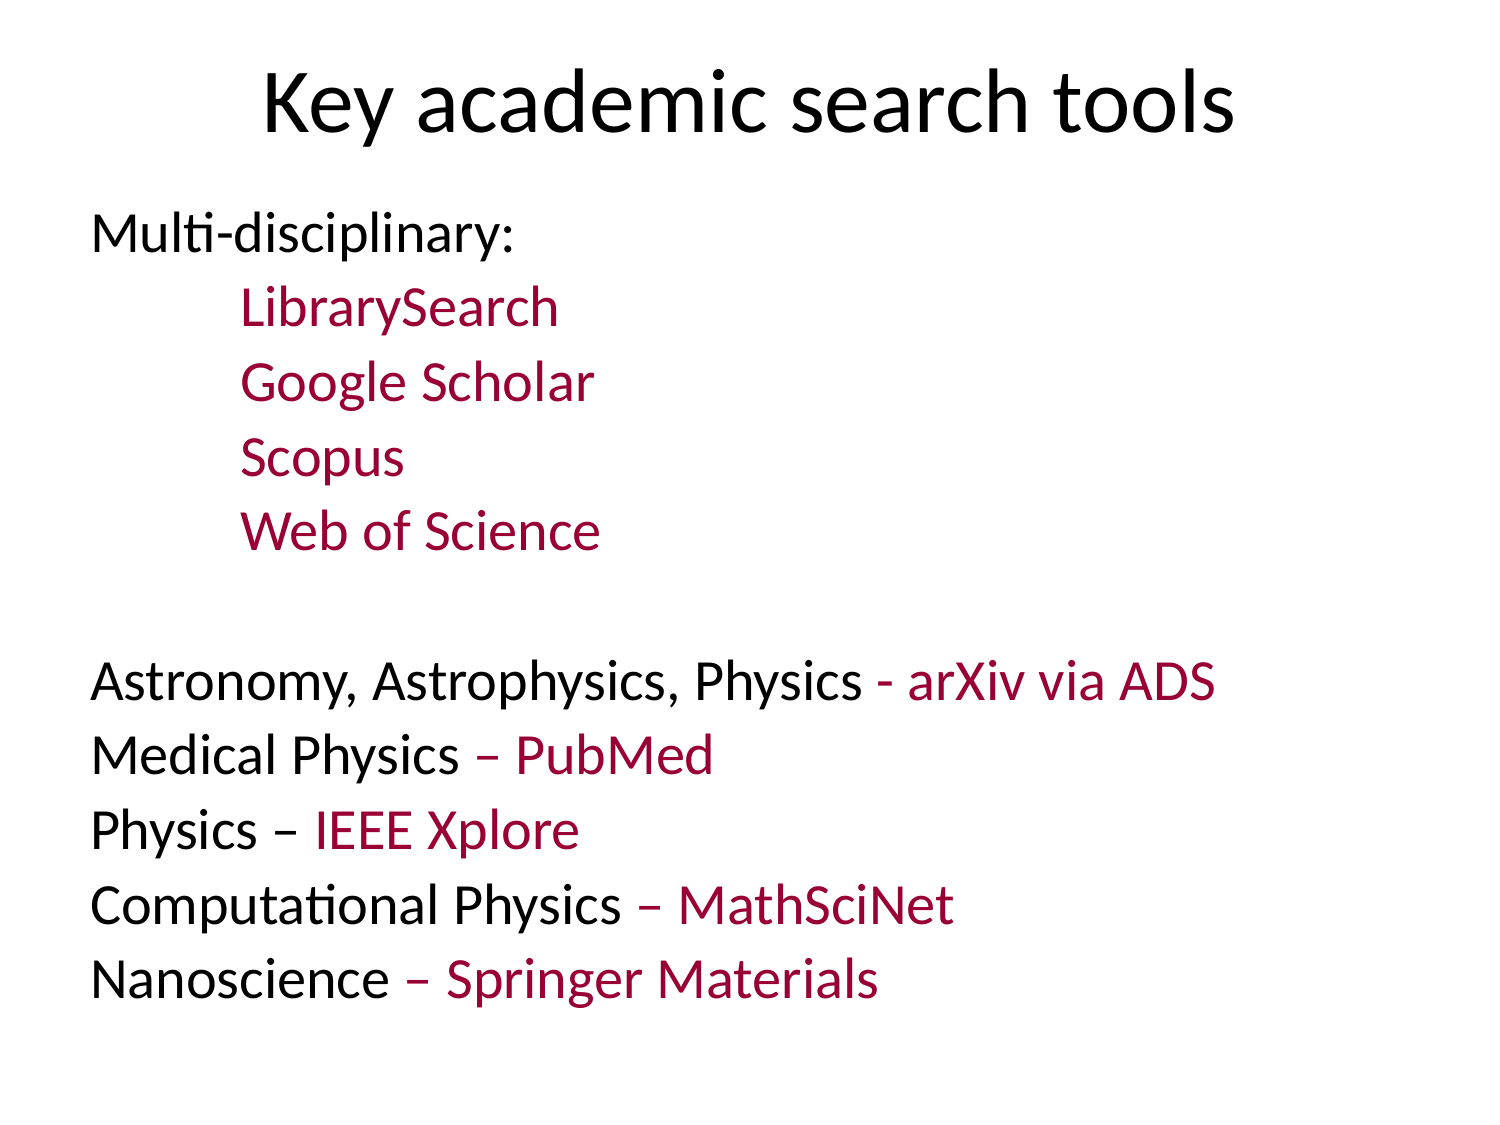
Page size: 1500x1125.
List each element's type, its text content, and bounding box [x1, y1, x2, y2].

title Key academic search tools [74, 2, 1426, 191]
list Multi-disciplinary: LibrarySearch Google Scholar Scopus Web of Science Astronomy, Astrophysics, Physics - arXiv via ADS Medical Physics – PubMed Physics – IEEE Xplore Computational Physics – MathSciNet Nanoscience – Springer Materials [74, 194, 1426, 1074]
